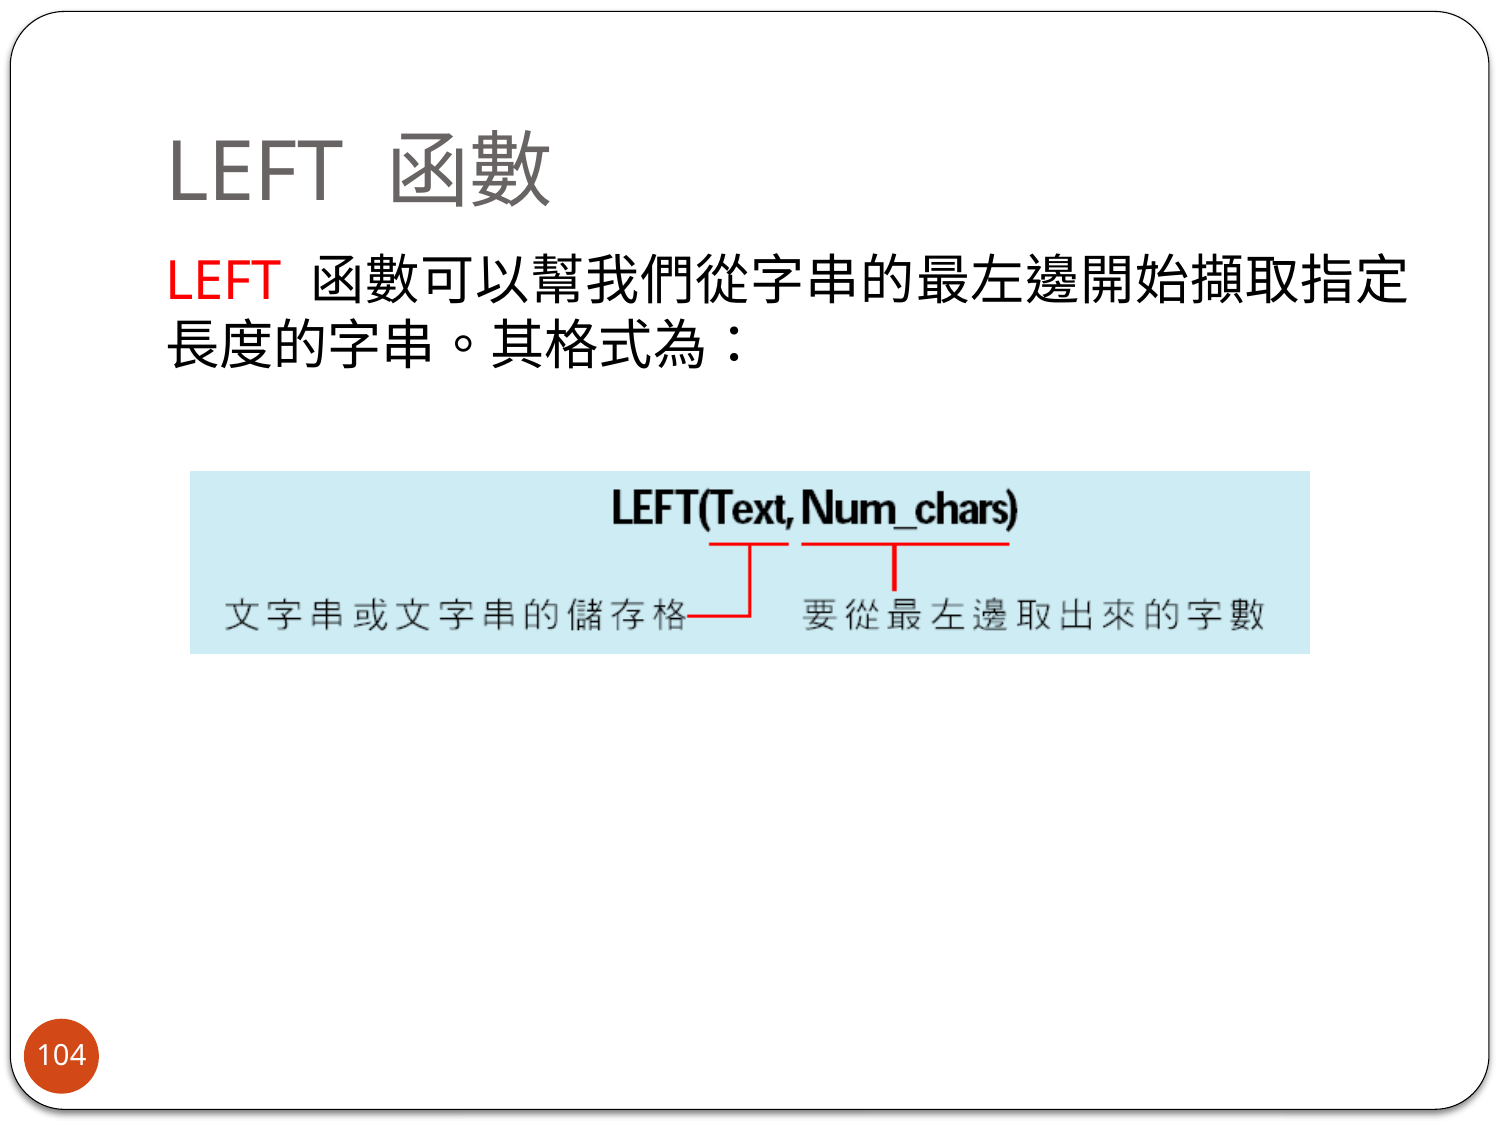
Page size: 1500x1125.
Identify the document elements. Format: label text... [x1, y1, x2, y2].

picture [190, 470, 1310, 655]
title LEFT 函數 [150, 45, 1425, 233]
slide_number 104 [23, 1018, 99, 1094]
list LEFT 函數可以幫我們從字串的最左邊開始擷取指定長度的字串。其格式為： [150, 237, 1425, 988]
